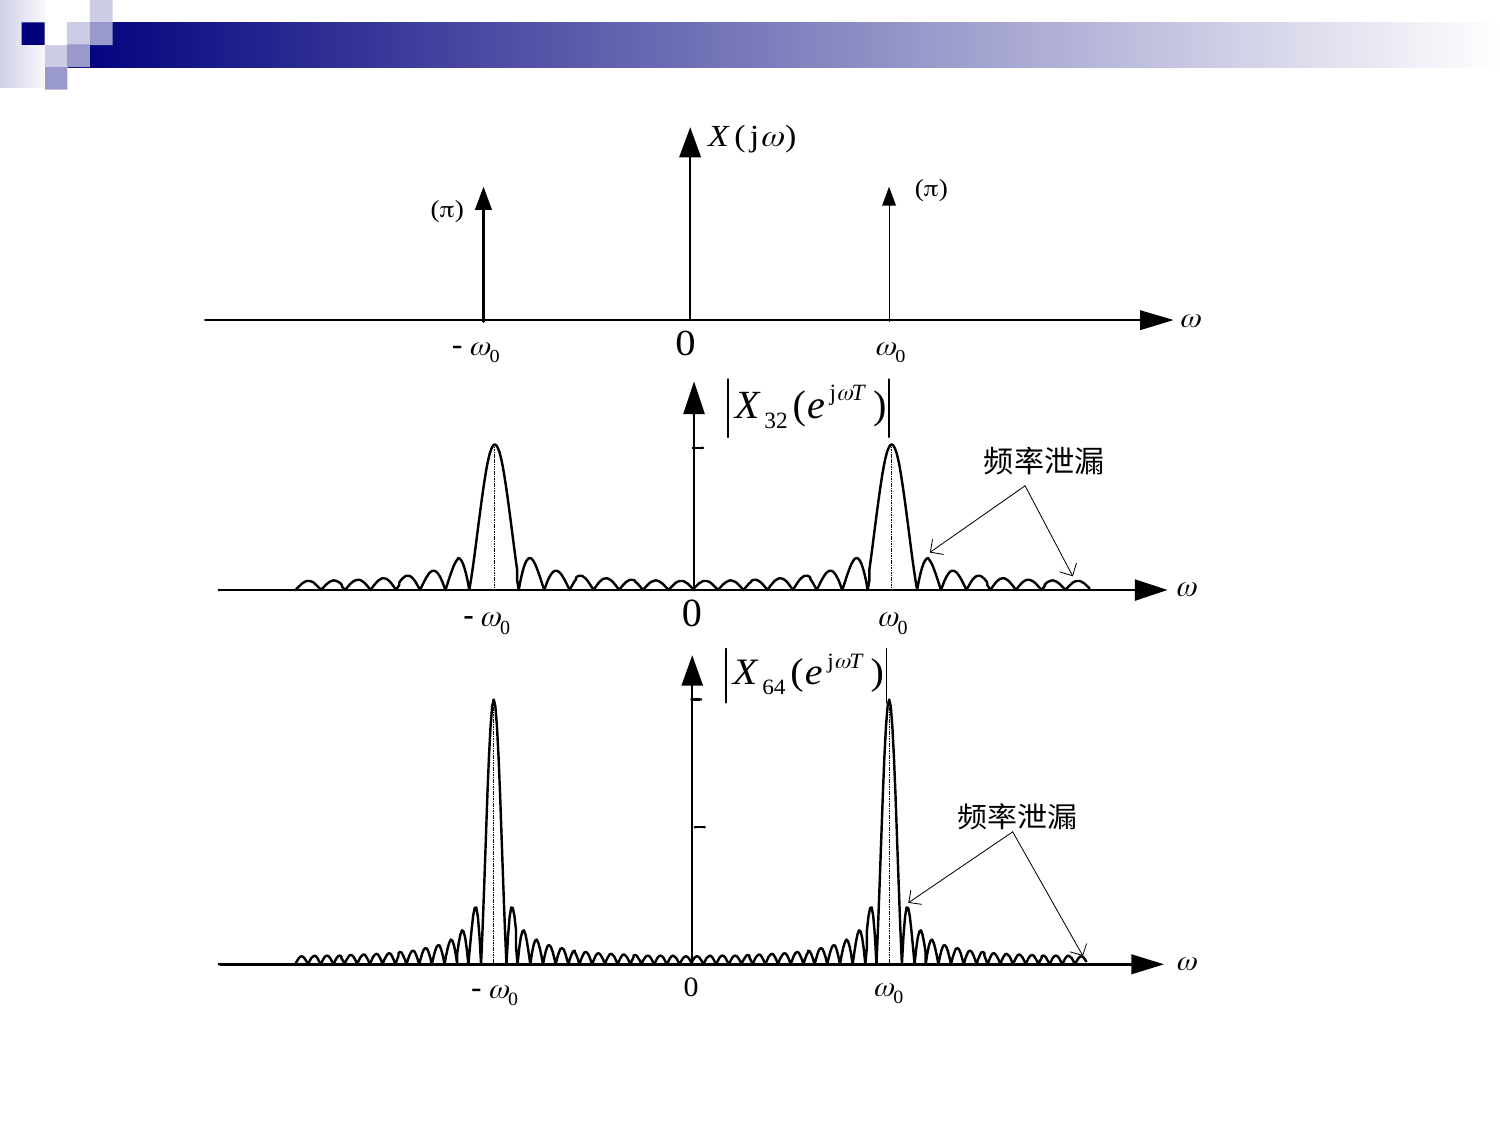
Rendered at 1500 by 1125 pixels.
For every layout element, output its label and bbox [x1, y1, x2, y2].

text_box [199, 637, 1213, 1026]
text_box [199, 112, 1213, 362]
text_box [199, 362, 1213, 637]
